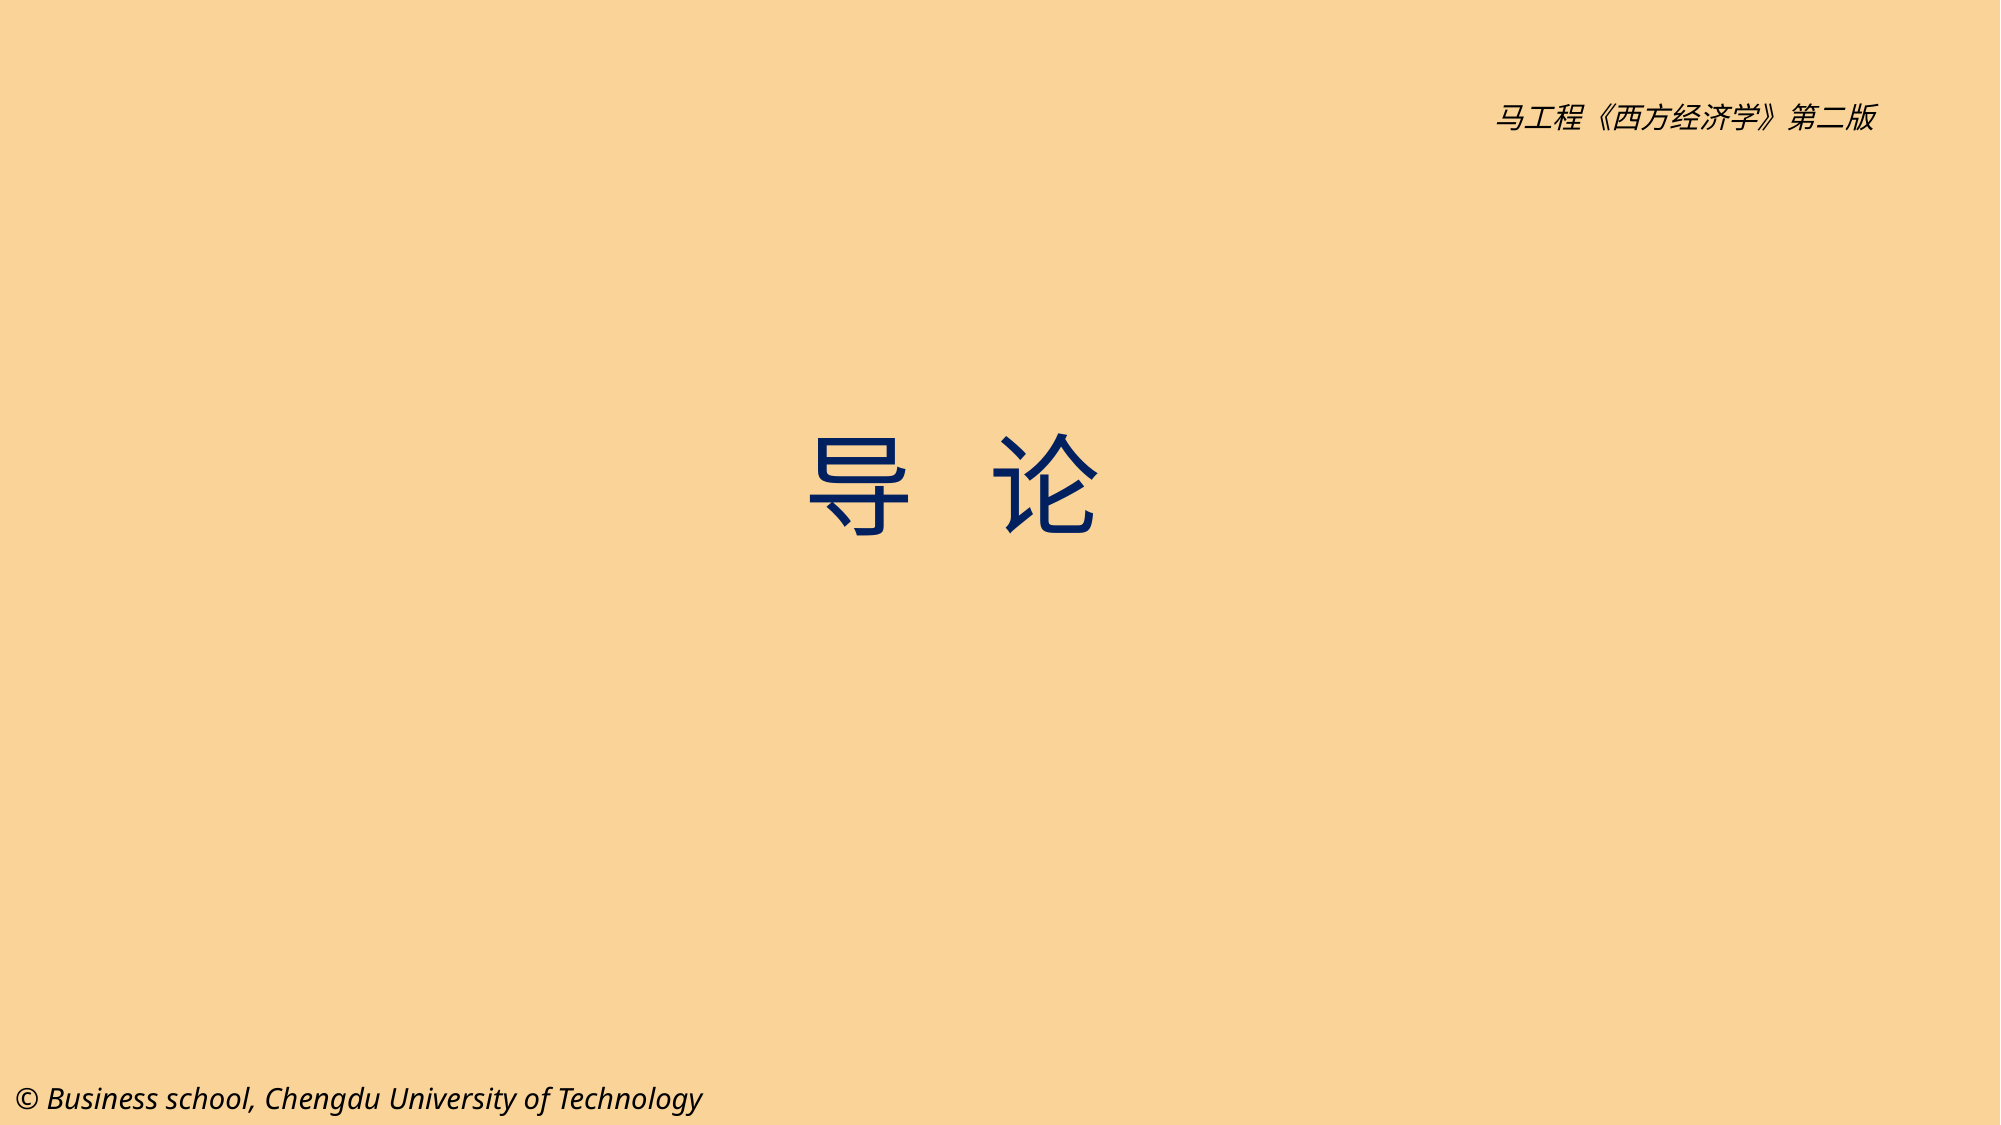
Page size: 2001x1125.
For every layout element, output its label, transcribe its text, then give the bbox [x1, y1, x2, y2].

title 导 论 [202, 420, 1703, 813]
text_box 马工程《西方经济学》第二版 [1479, 92, 1967, 142]
